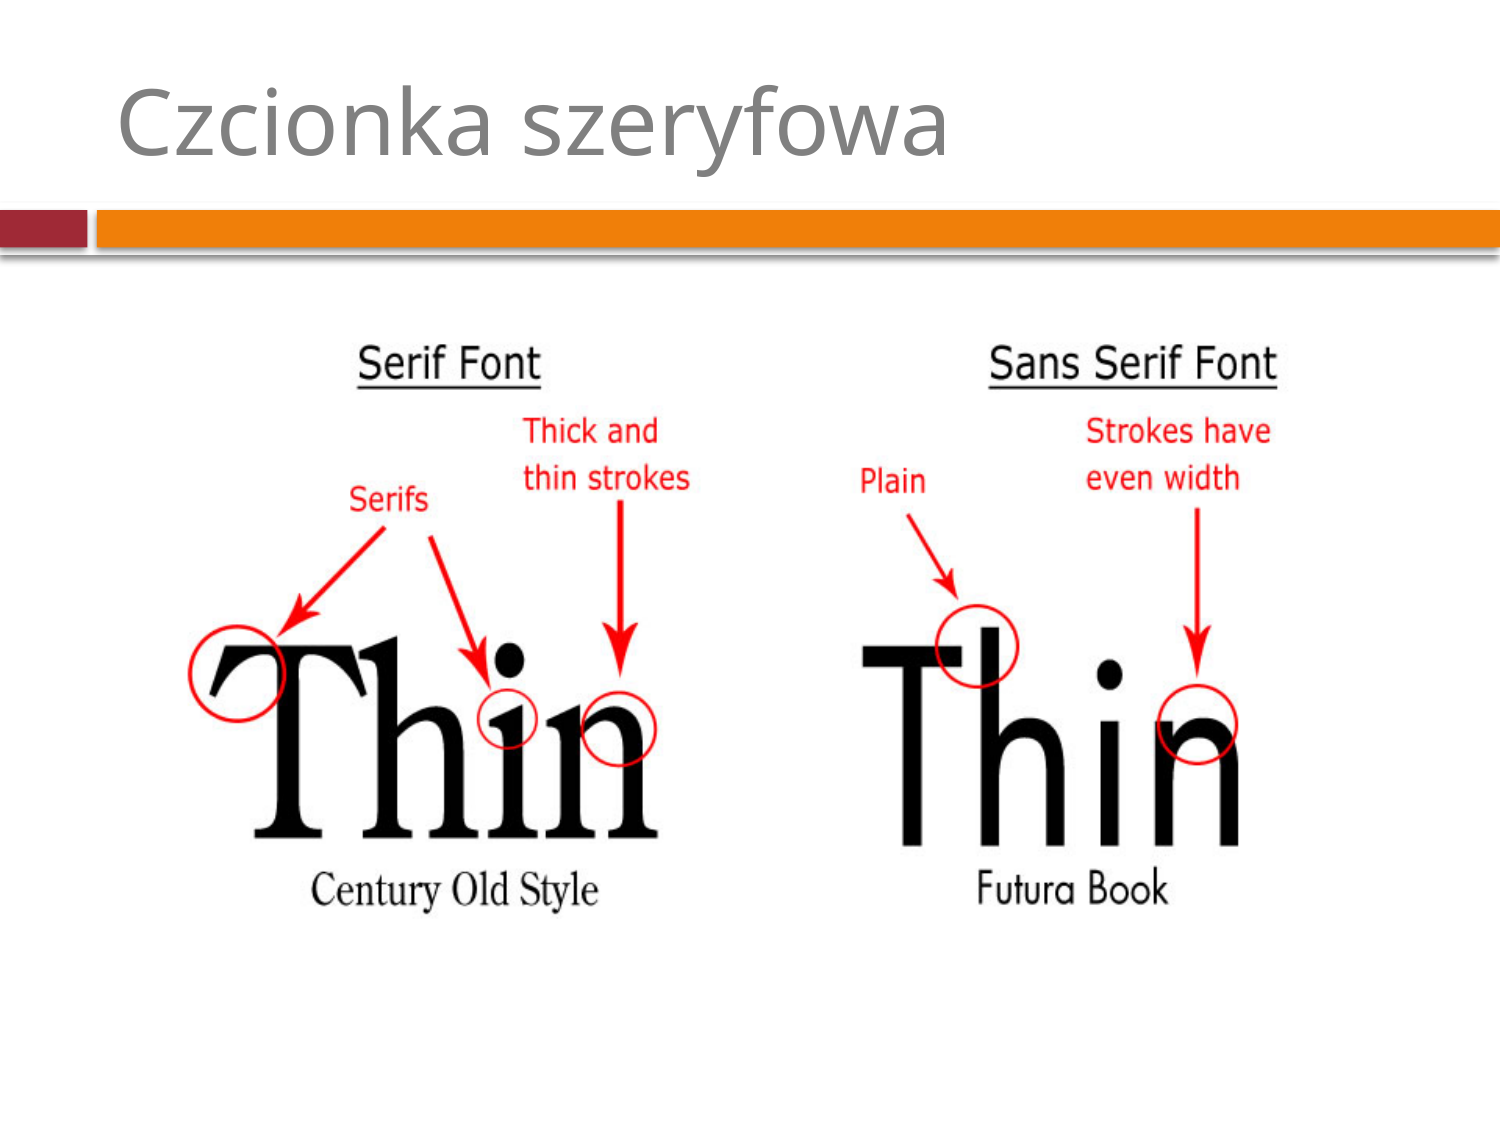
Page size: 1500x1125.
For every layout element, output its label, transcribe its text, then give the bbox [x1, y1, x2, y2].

title Czcionka szeryfowa [100, 37, 1438, 200]
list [112, 318, 1426, 945]
